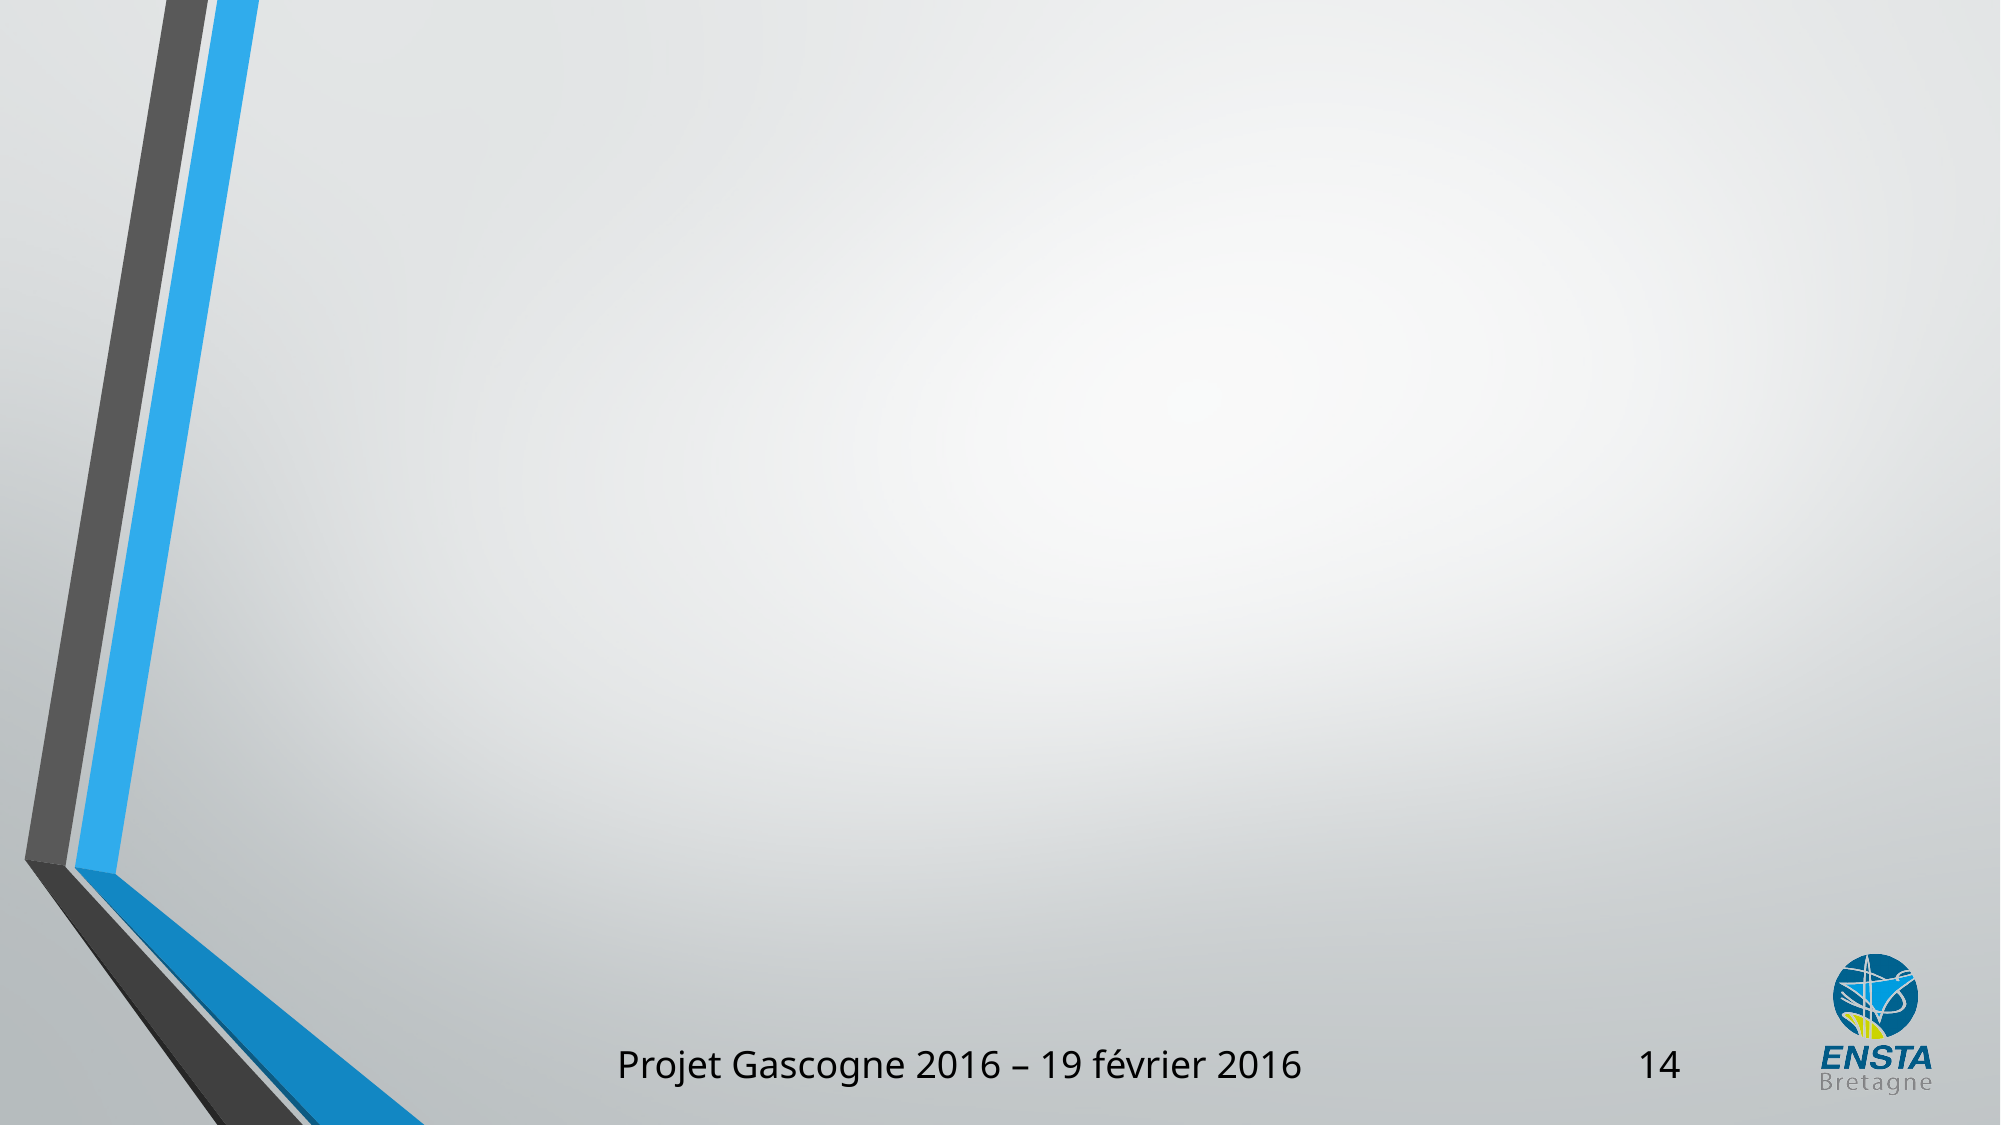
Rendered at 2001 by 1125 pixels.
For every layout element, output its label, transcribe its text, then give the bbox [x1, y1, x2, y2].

picture [1812, 947, 1940, 1101]
slide_number 14 [1574, 1033, 1744, 1094]
footer Projet Gascogne 2016 – 19 février 2016 [424, 1033, 1496, 1094]
